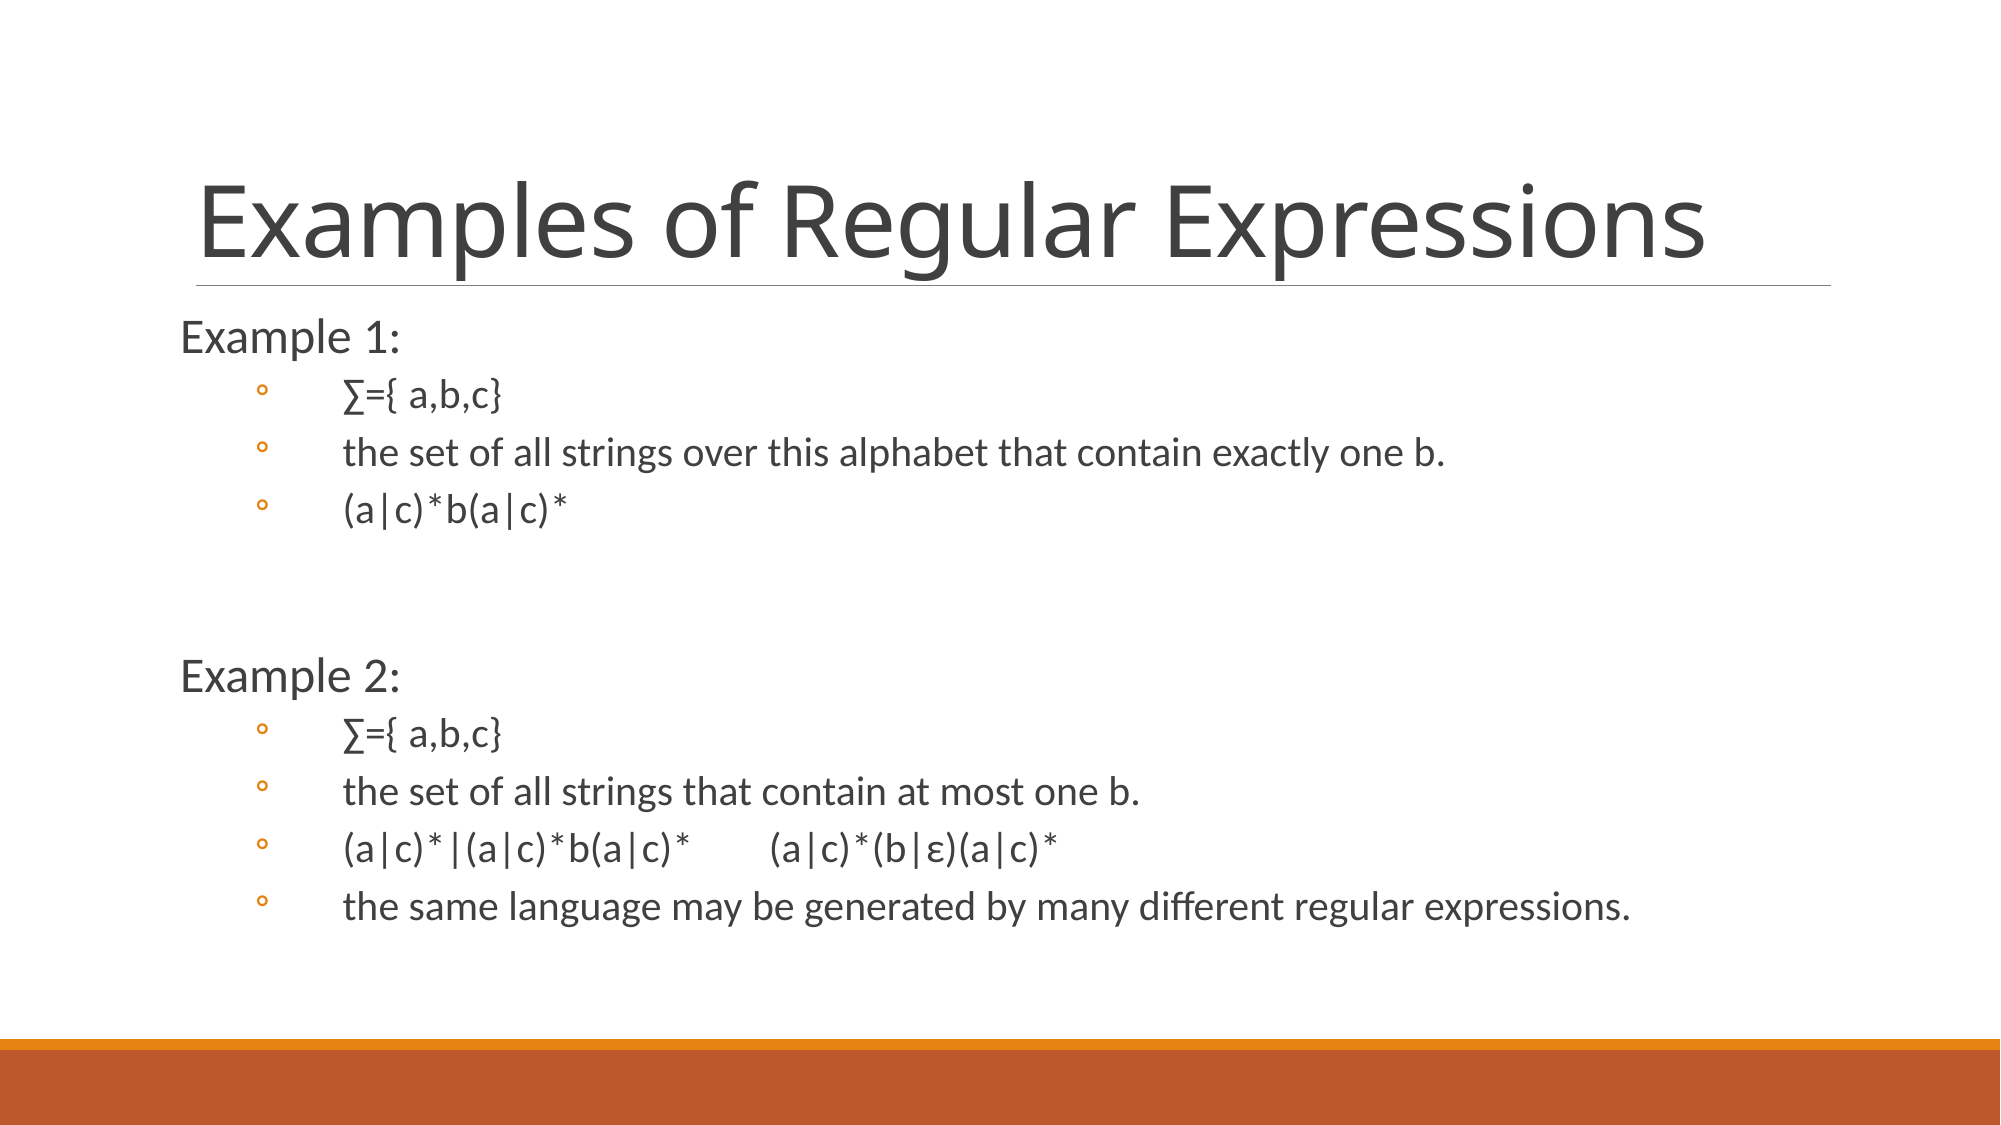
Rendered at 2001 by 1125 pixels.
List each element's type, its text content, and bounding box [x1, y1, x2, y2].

list Example 1: ∑={ a,b,c} the set of all strings over this alphabet that contain exactly one b. (a|c)*b(a|c)* Example 2: ∑={ a,b,c} the set of all strings that contain at most one b. (a|c)*|(a|c)*b(a|c)* (a|c)*(b|ε)(a|c)* the same language may be generated by many different regular expressions. [180, 302, 1830, 963]
title Examples of Regular Expressions [180, 47, 1830, 285]
